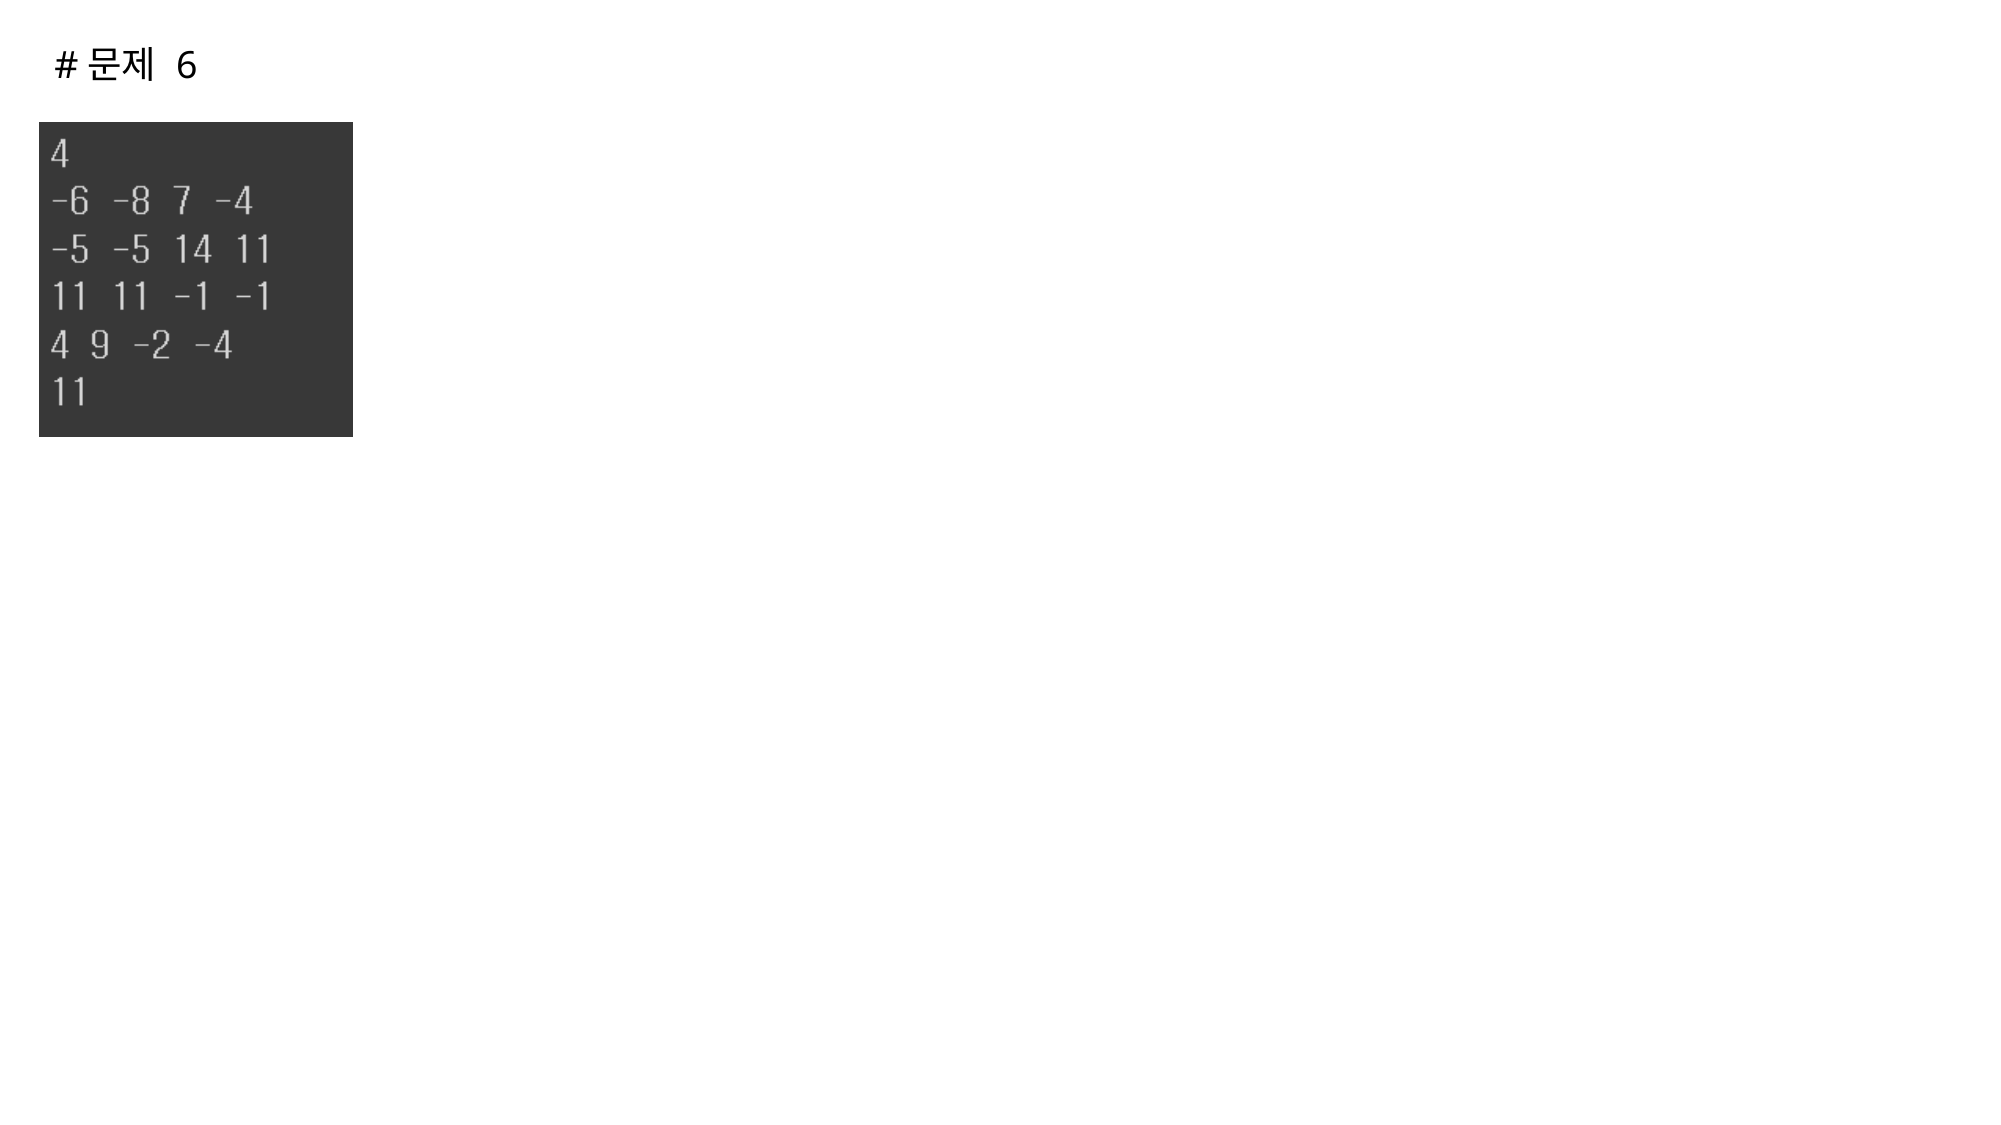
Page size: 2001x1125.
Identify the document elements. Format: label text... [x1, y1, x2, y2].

text_box #문제 6 [39, 33, 280, 93]
picture [39, 122, 353, 437]
